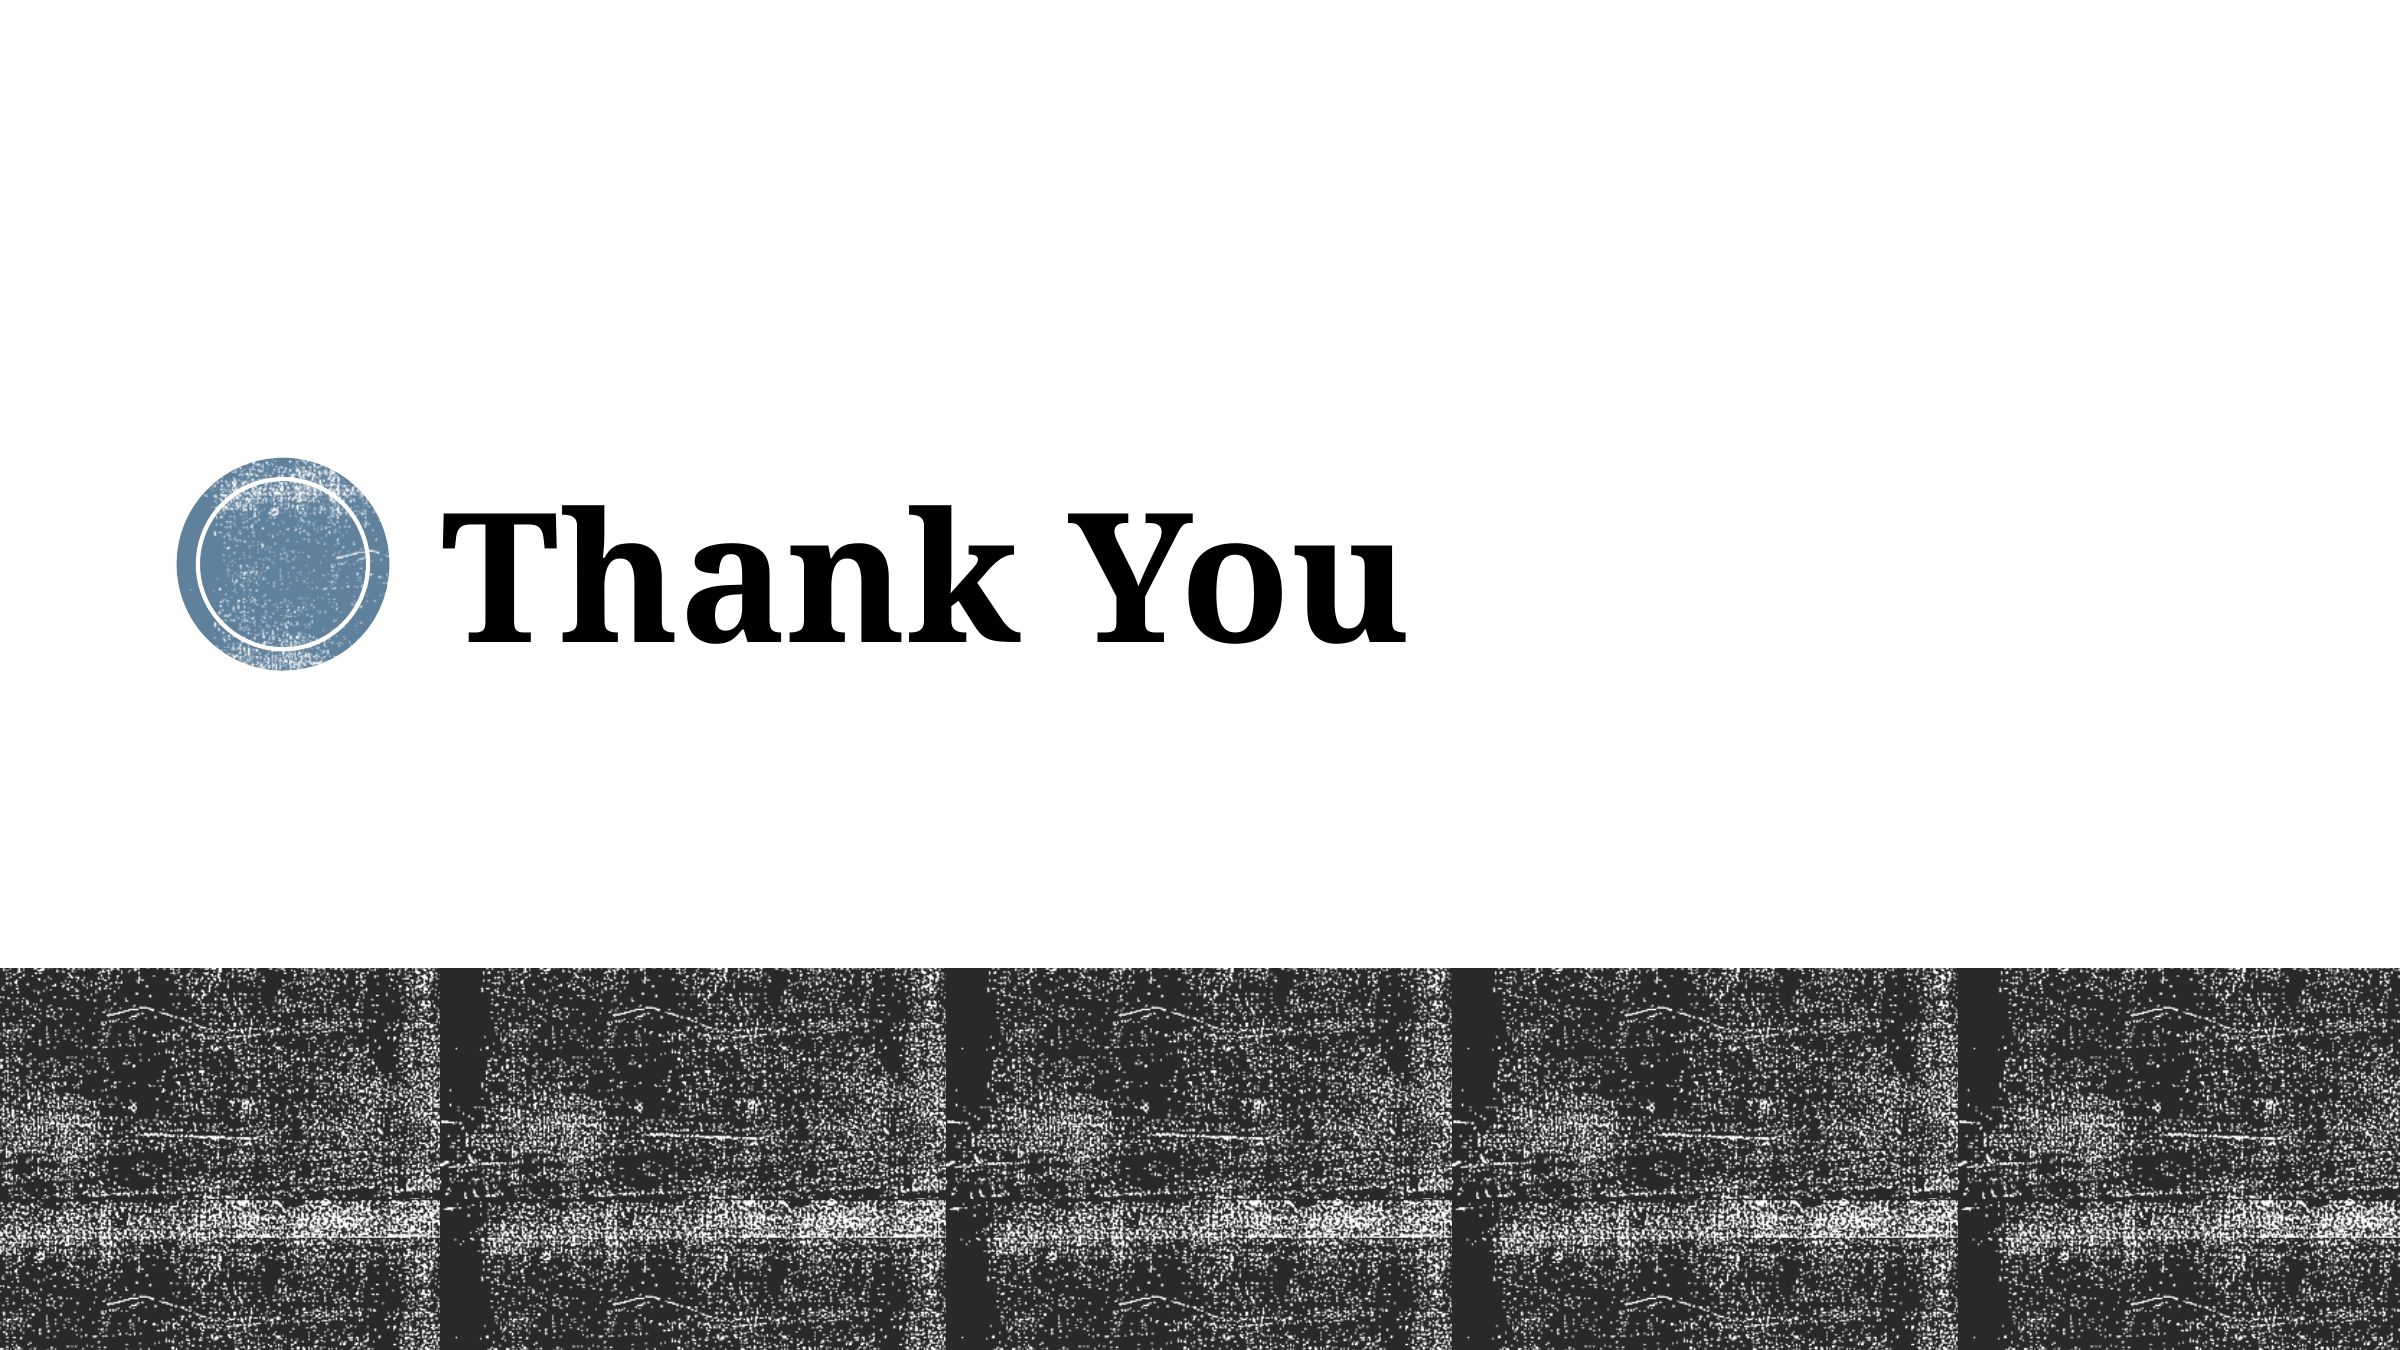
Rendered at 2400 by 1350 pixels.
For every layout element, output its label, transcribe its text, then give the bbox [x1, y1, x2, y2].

title Range [0, 968, 2400, 1350]
title Thank You [426, 241, 2254, 935]
